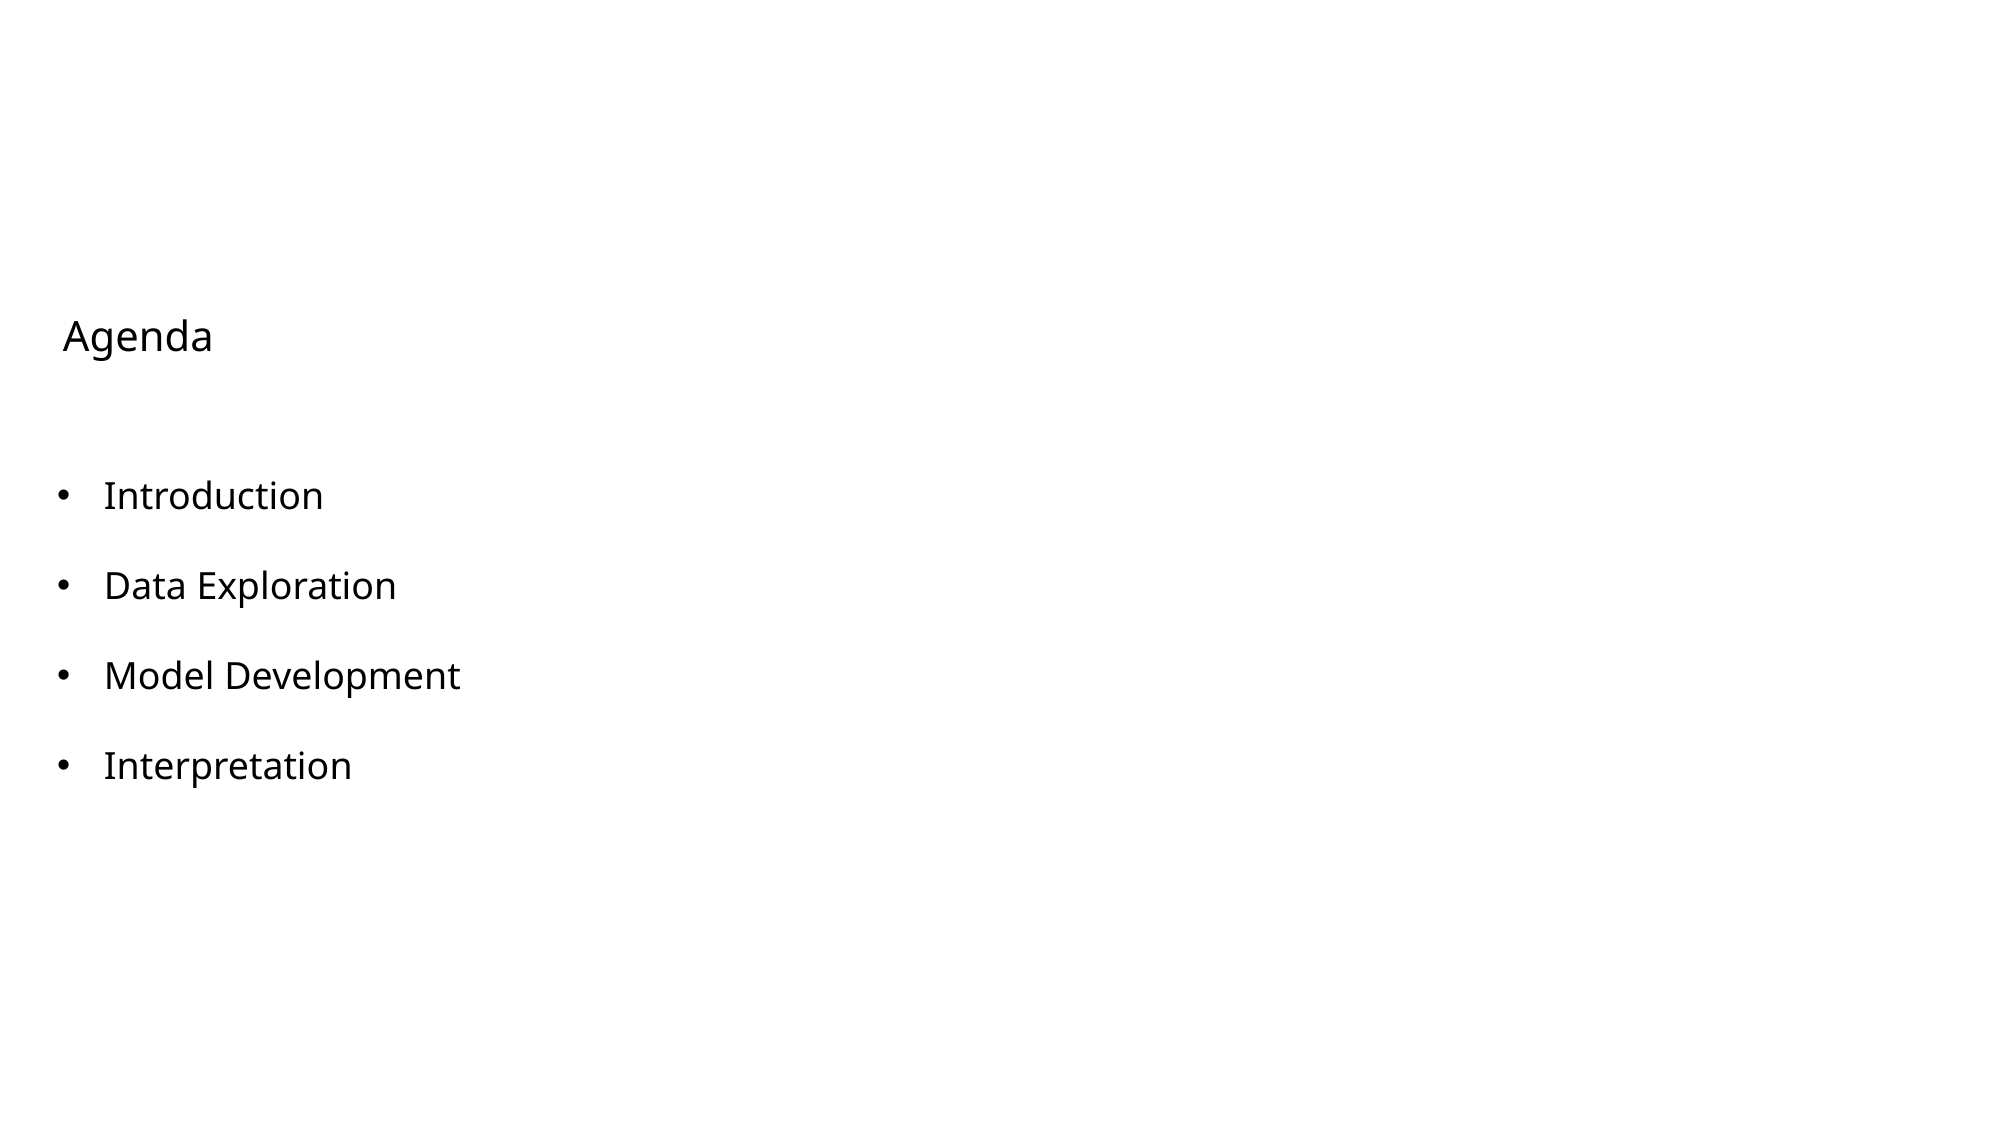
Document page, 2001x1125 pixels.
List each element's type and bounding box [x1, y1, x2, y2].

text_box [41, 301, 477, 786]
